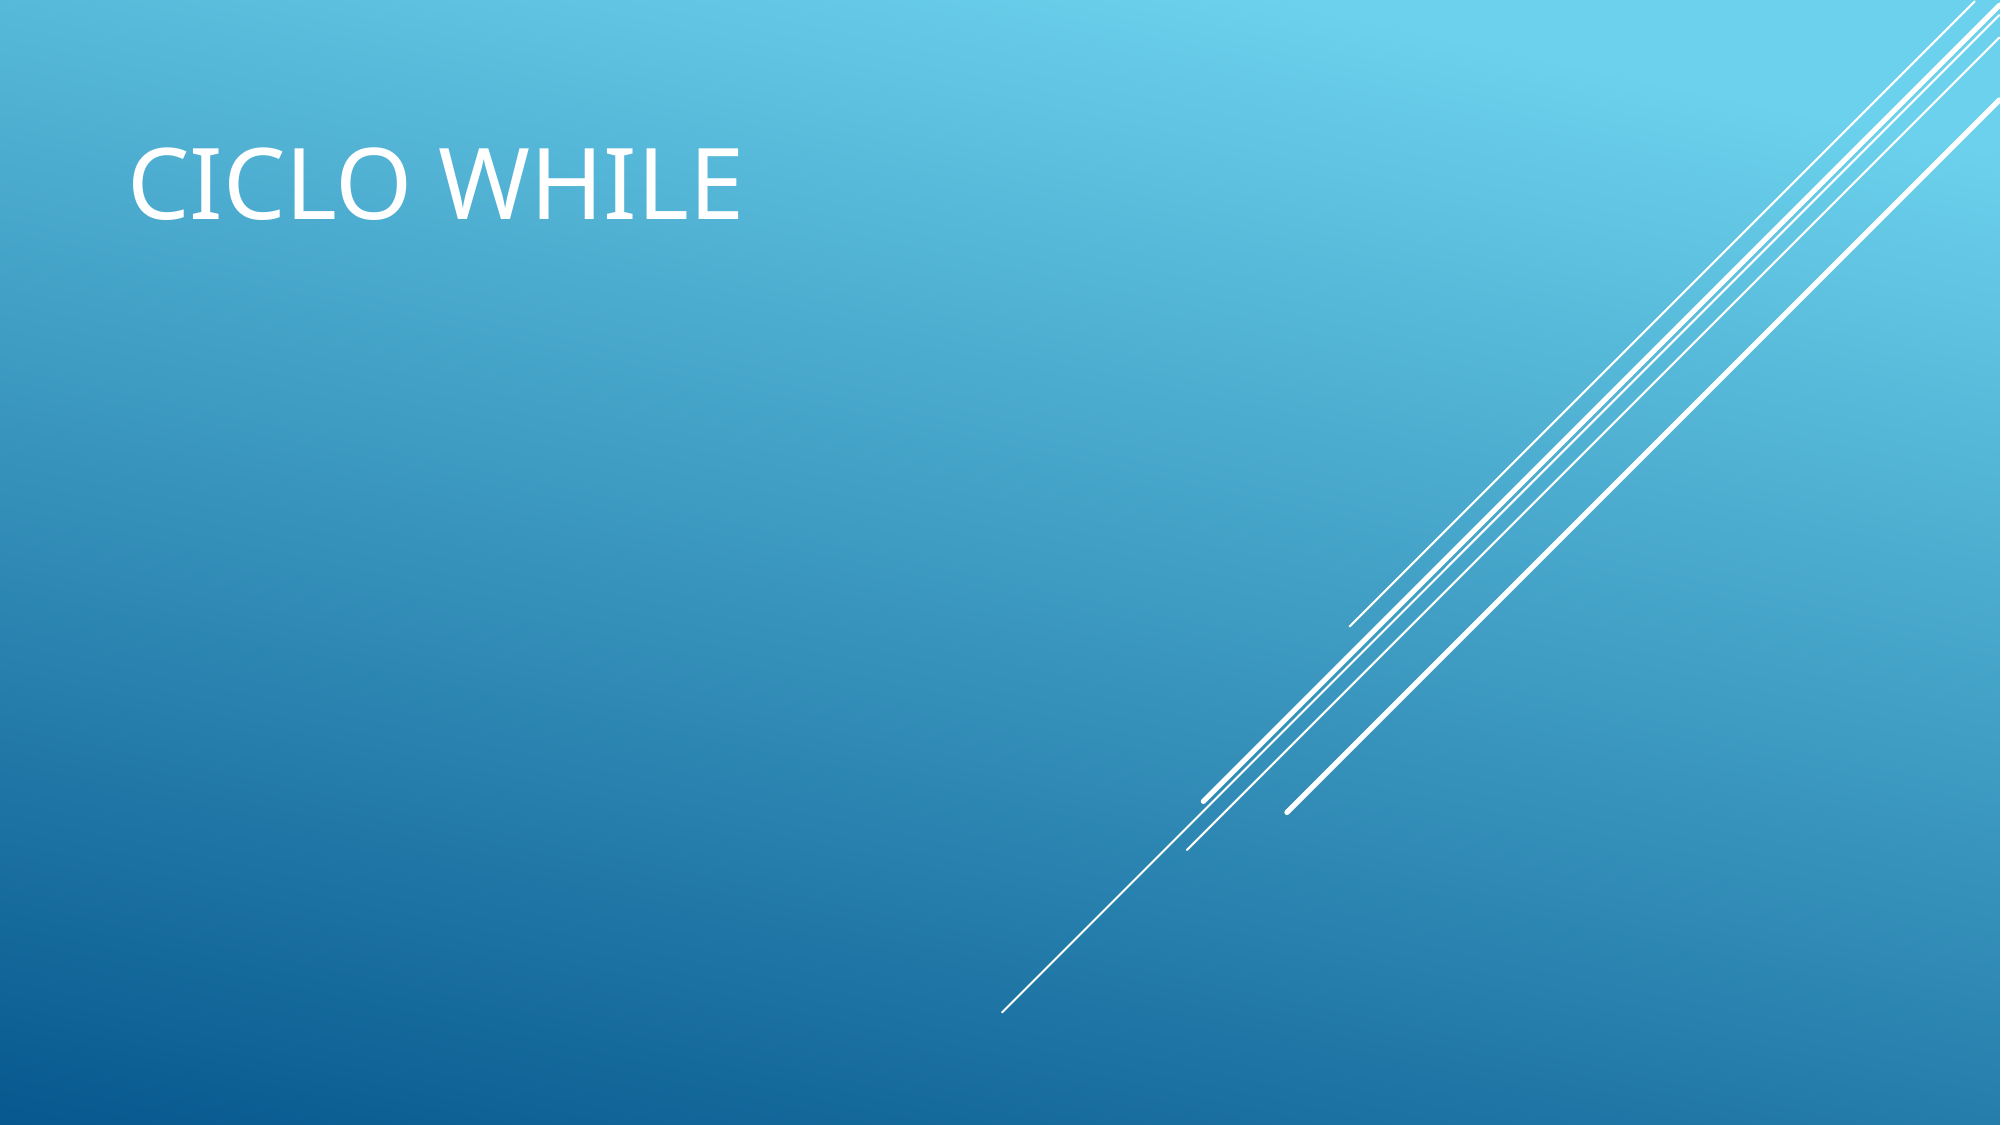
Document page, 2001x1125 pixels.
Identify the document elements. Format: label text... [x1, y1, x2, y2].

title CICLO WHILE [112, 112, 1328, 248]
